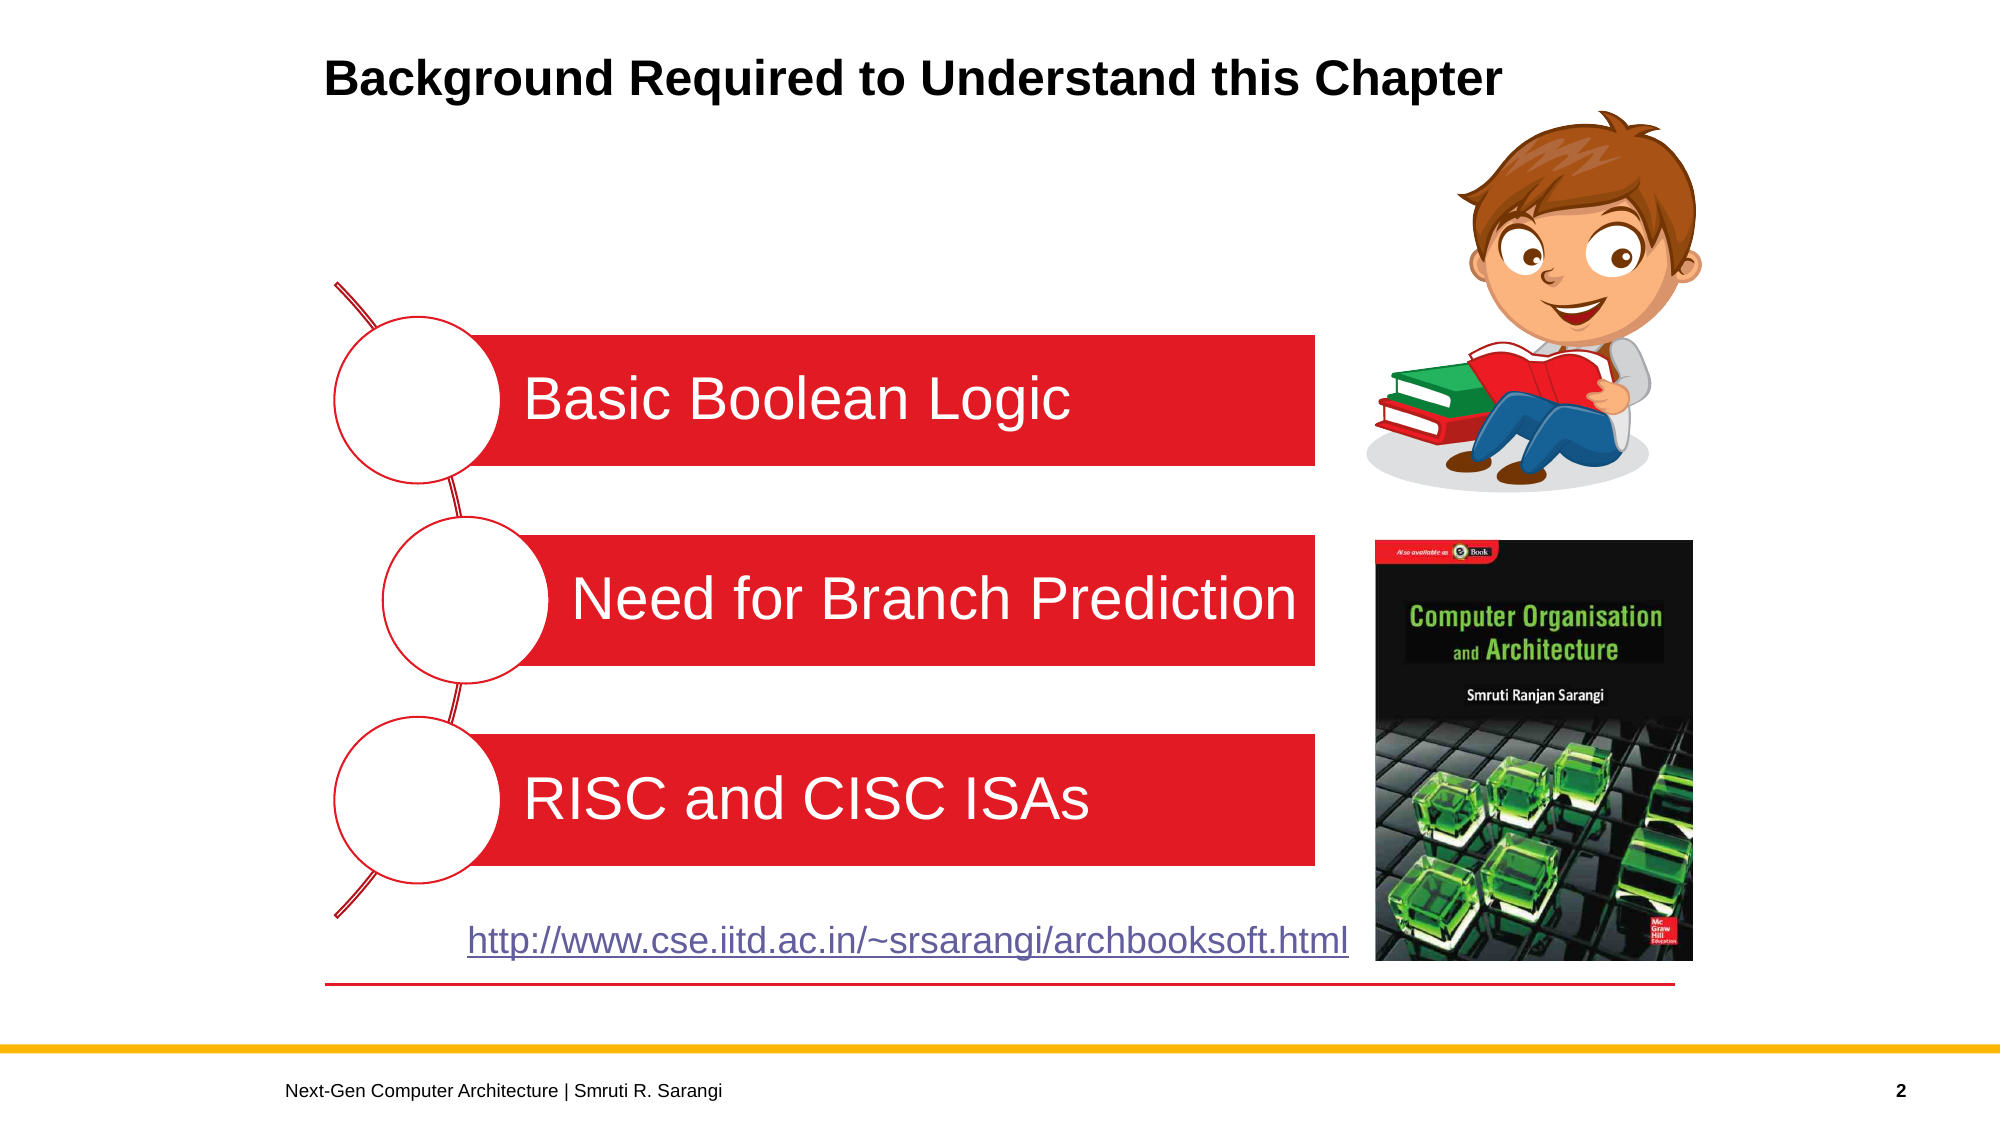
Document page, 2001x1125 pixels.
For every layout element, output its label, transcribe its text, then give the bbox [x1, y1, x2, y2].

title Background Required to Understand this Chapter [308, 45, 1232, 180]
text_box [324, 266, 1325, 934]
text_box http://www.cse.iitd.ac.in/~srsarangi/archbooksoft.html [452, 908, 1470, 969]
picture [1232, 0, 1836, 961]
slide_number 2 [1711, 1071, 1922, 1109]
footer Next-Gen Computer Architecture | Smruti R. Sarangi [270, 1071, 1471, 1109]
